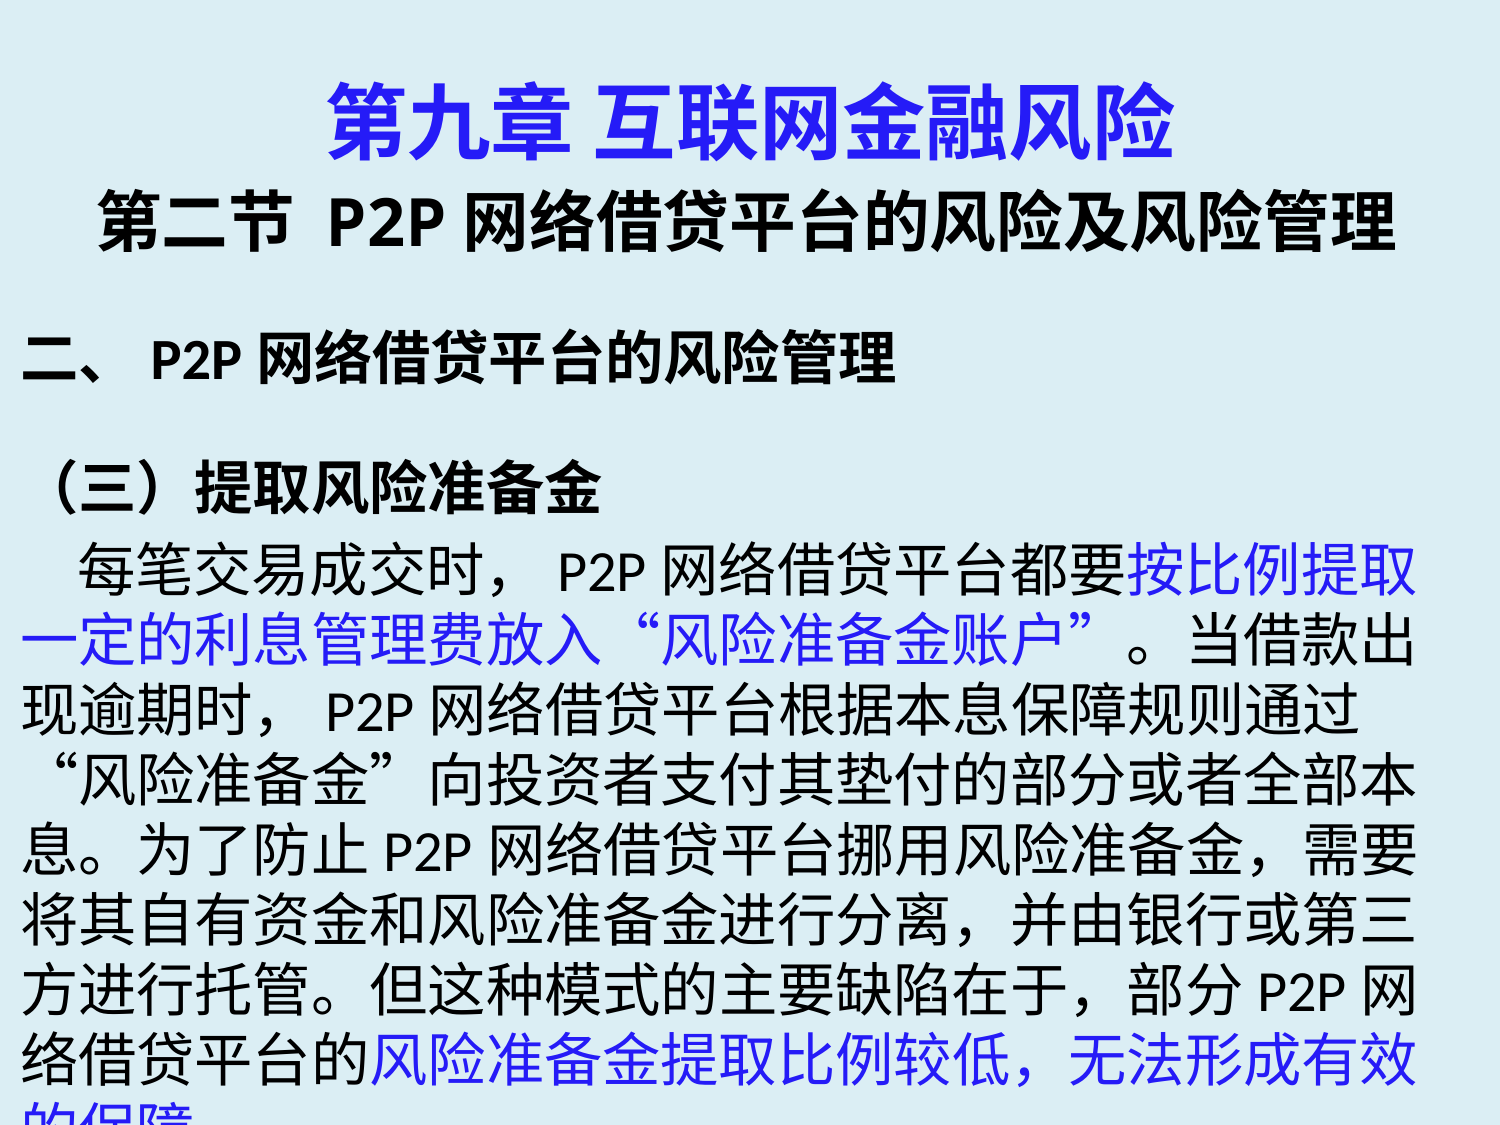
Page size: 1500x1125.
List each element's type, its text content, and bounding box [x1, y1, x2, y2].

title 第九章 互联网金融风险 [75, 45, 1425, 197]
slide_number [1074, 1042, 1425, 1103]
list 第二节 P2P网络借贷平台的风险及风险管理 二、P2P网络借贷平台的风险管理 （三）提取风险准备金 每笔交易成交时，P2P网络借贷平台都要按比例提取一定的利息管理费放入“风险准备金账户”。当借款出现逾期时，P2P网络借贷平台根据本息保障规则通过“风险准备金”向投资者支付其垫付的部分或者全部本息。为了防止P2P网络借贷平台挪用风险准备金，需要将其自有资金和风险准备金进行分离，并由银行或第三方进行托管。但这种模式的主要缺陷在于，部分P2P网络借贷平台的风险准备金提取比例较低，无法形成有效的保障。 [5, 172, 1488, 1106]
